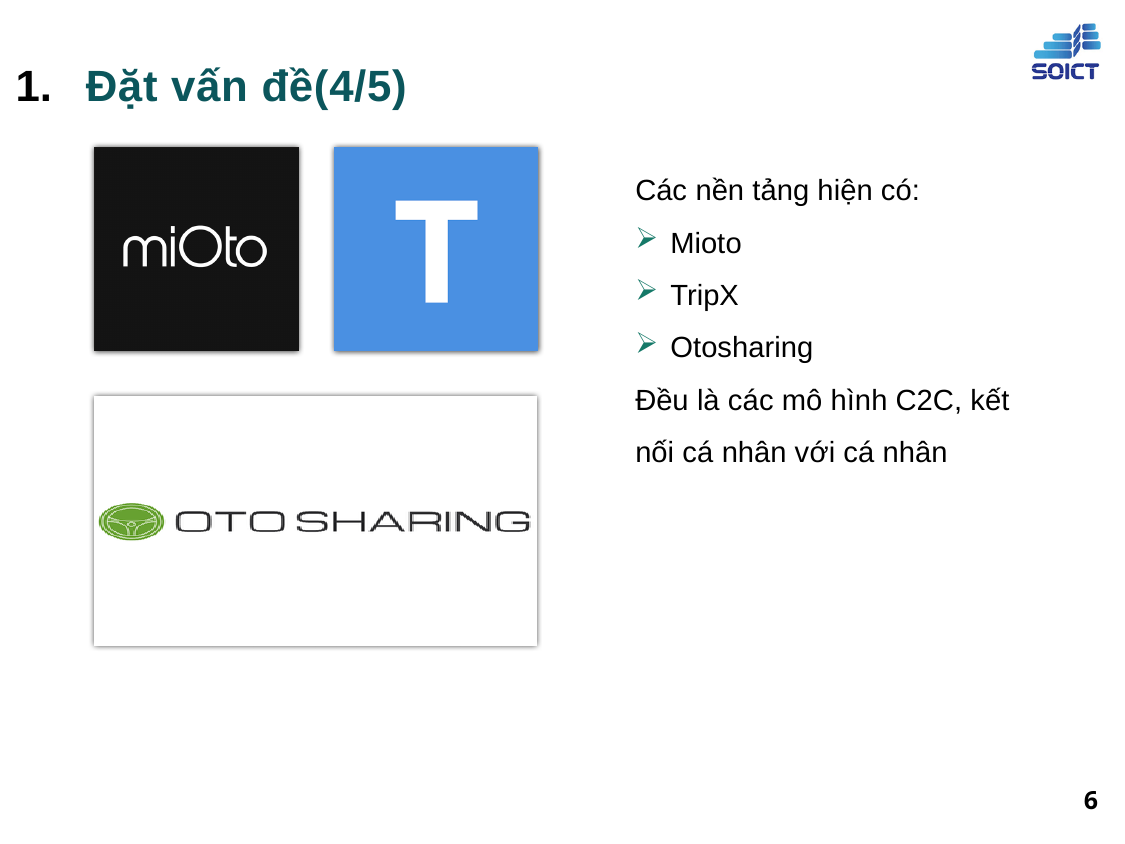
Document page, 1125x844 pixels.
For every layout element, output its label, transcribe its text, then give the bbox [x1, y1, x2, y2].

picture [94, 396, 537, 646]
text_box Các nền tảng hiện có: Mioto TripX Otosharing Đều là các mô hình C2C, kết nối cá nhân với cá nhân [629, 147, 1025, 552]
text_box Đặt vấn đề(4/5) [4, 51, 514, 116]
picture [334, 147, 539, 352]
picture [1027, 20, 1105, 80]
picture [94, 147, 299, 352]
slide_number 6 [1045, 769, 1113, 834]
